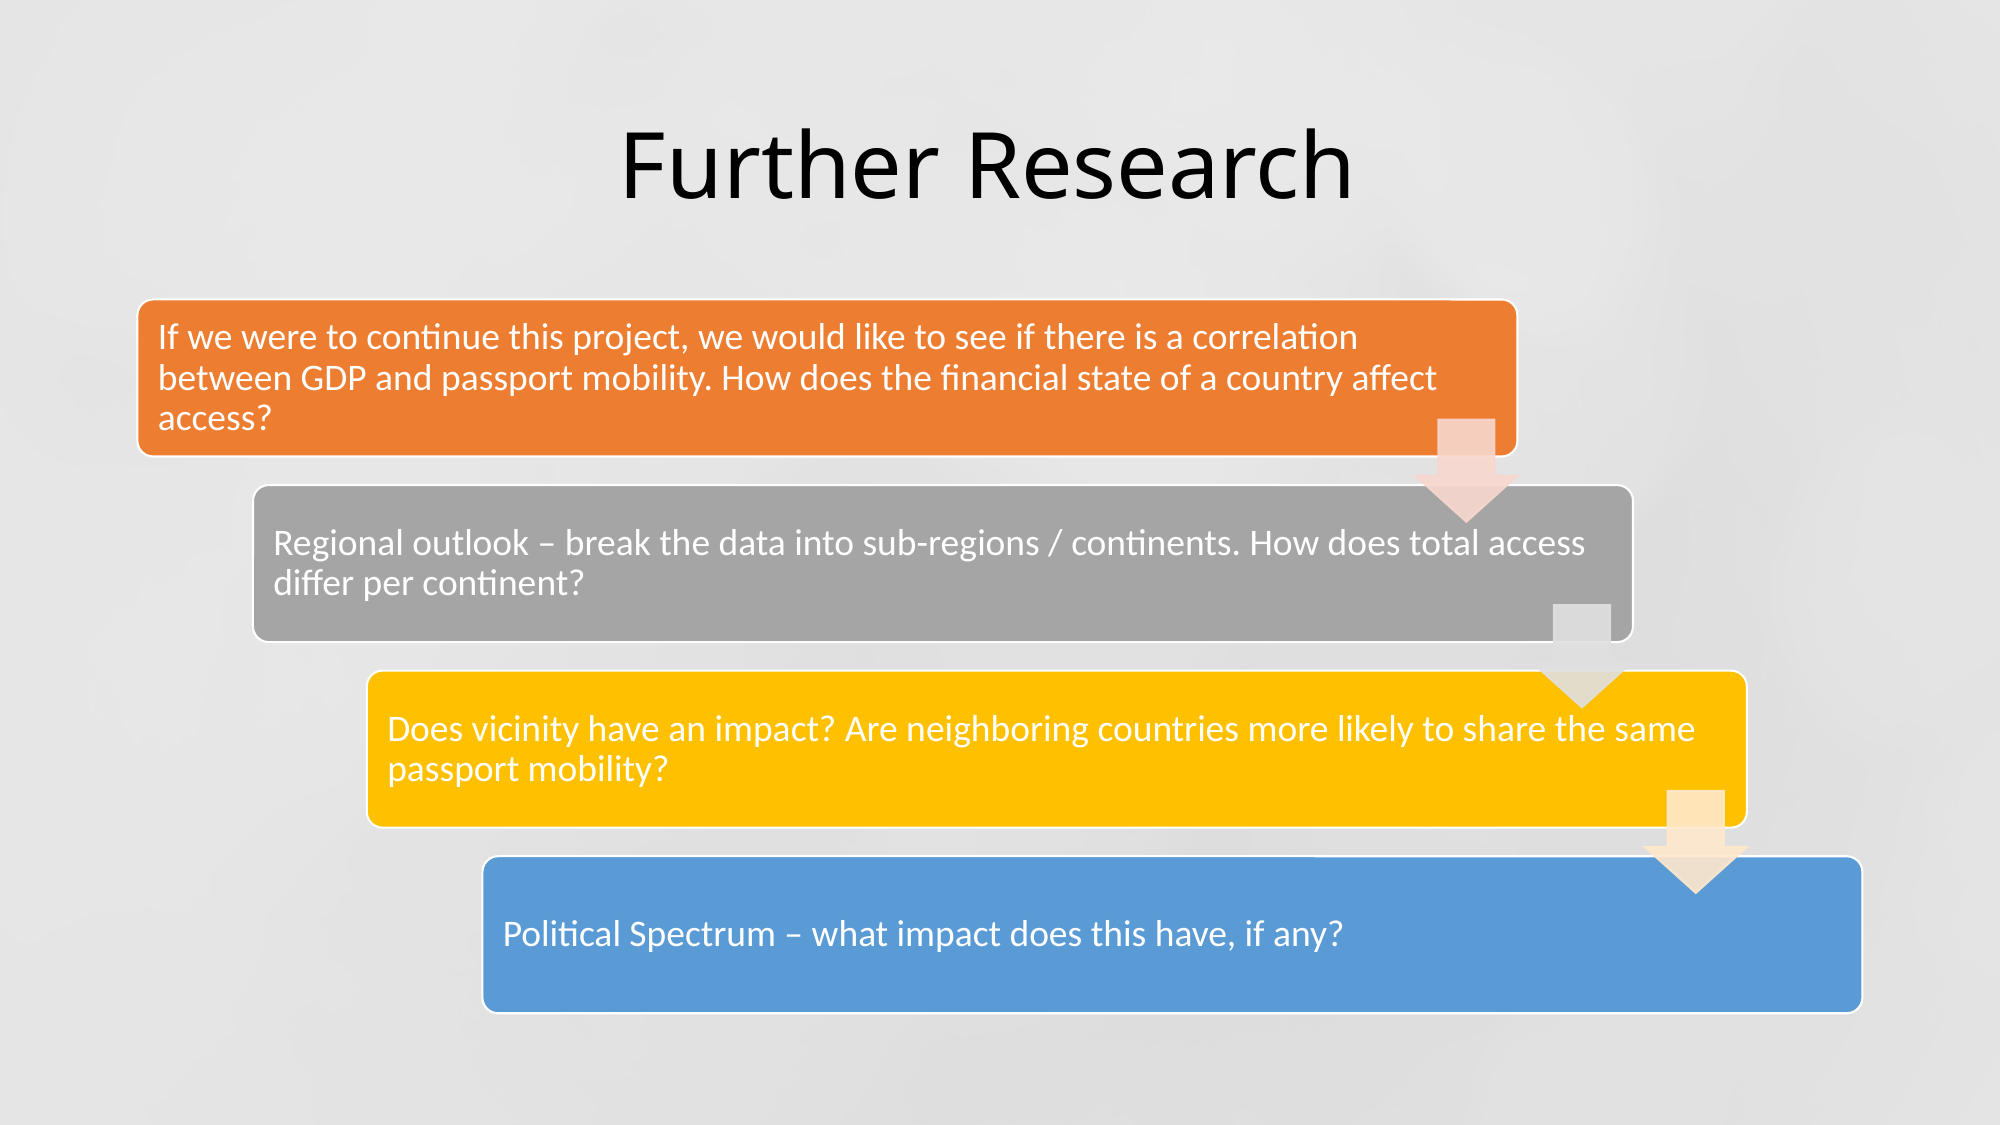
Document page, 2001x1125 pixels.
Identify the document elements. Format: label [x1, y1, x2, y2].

list [137, 299, 1863, 1014]
picture [0, 0, 2000, 1125]
